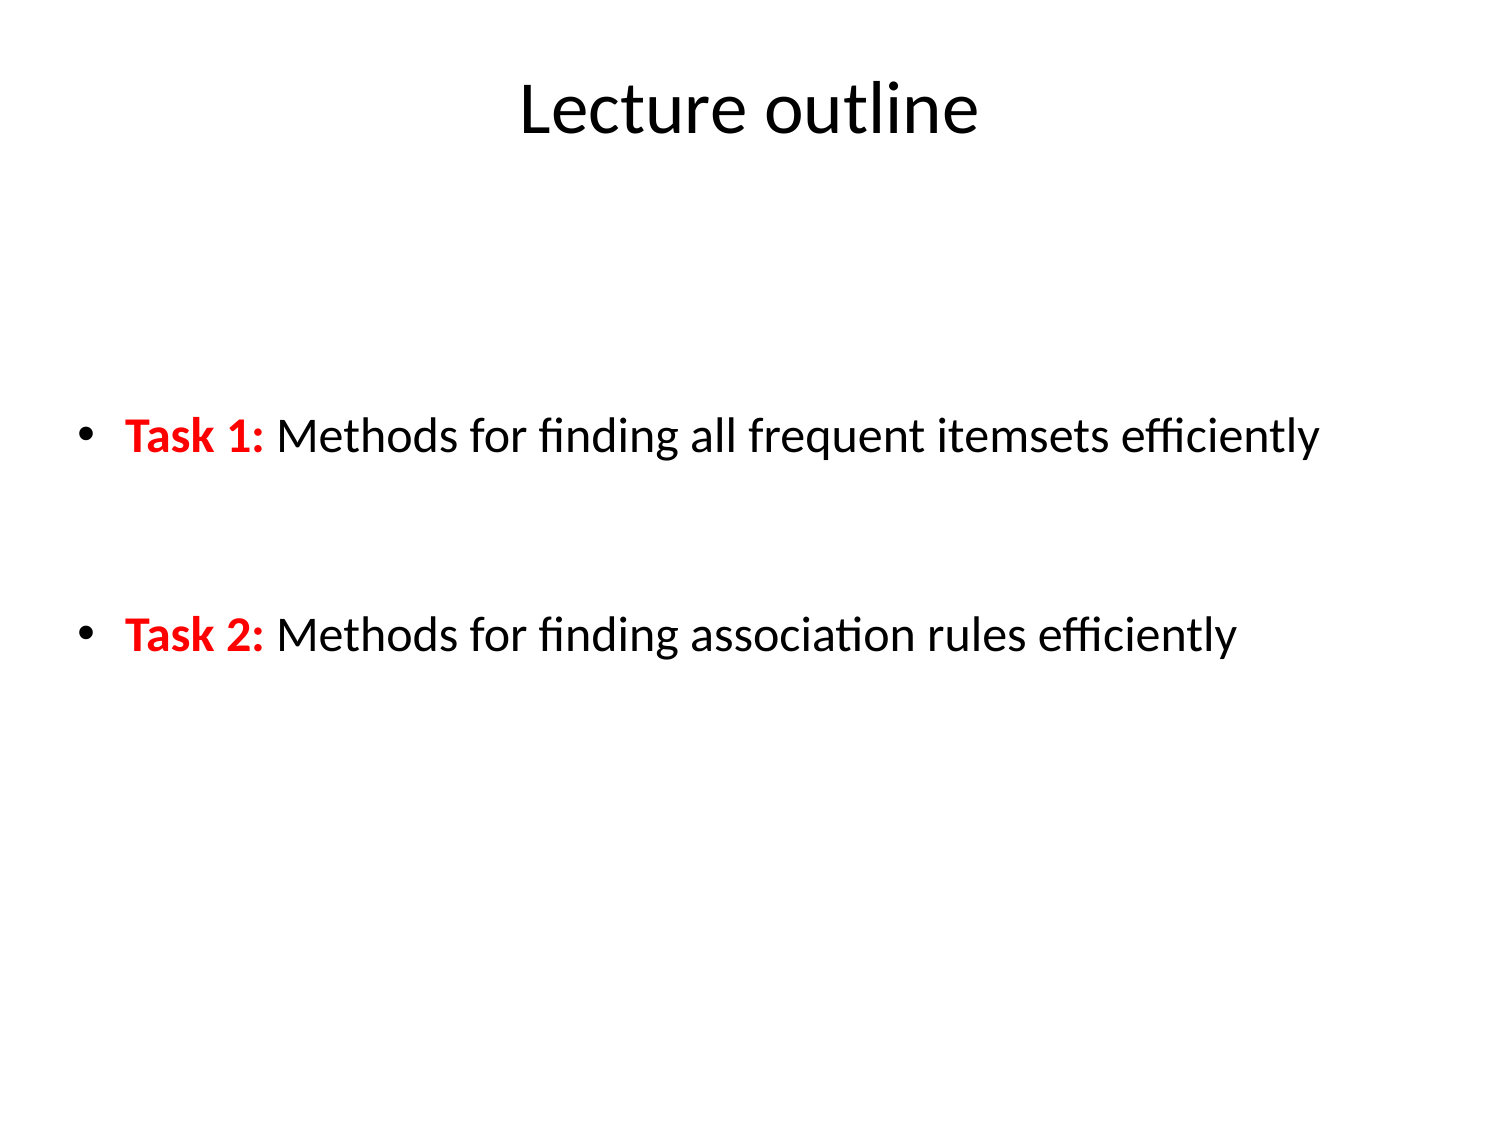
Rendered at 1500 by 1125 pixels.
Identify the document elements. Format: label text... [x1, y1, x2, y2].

text_box Task 1: Methods for finding all frequent itemsets efficiently Task 2: Methods for finding association rules efficiently [62, 262, 1428, 938]
text_box Lecture outline [74, 50, 1425, 158]
